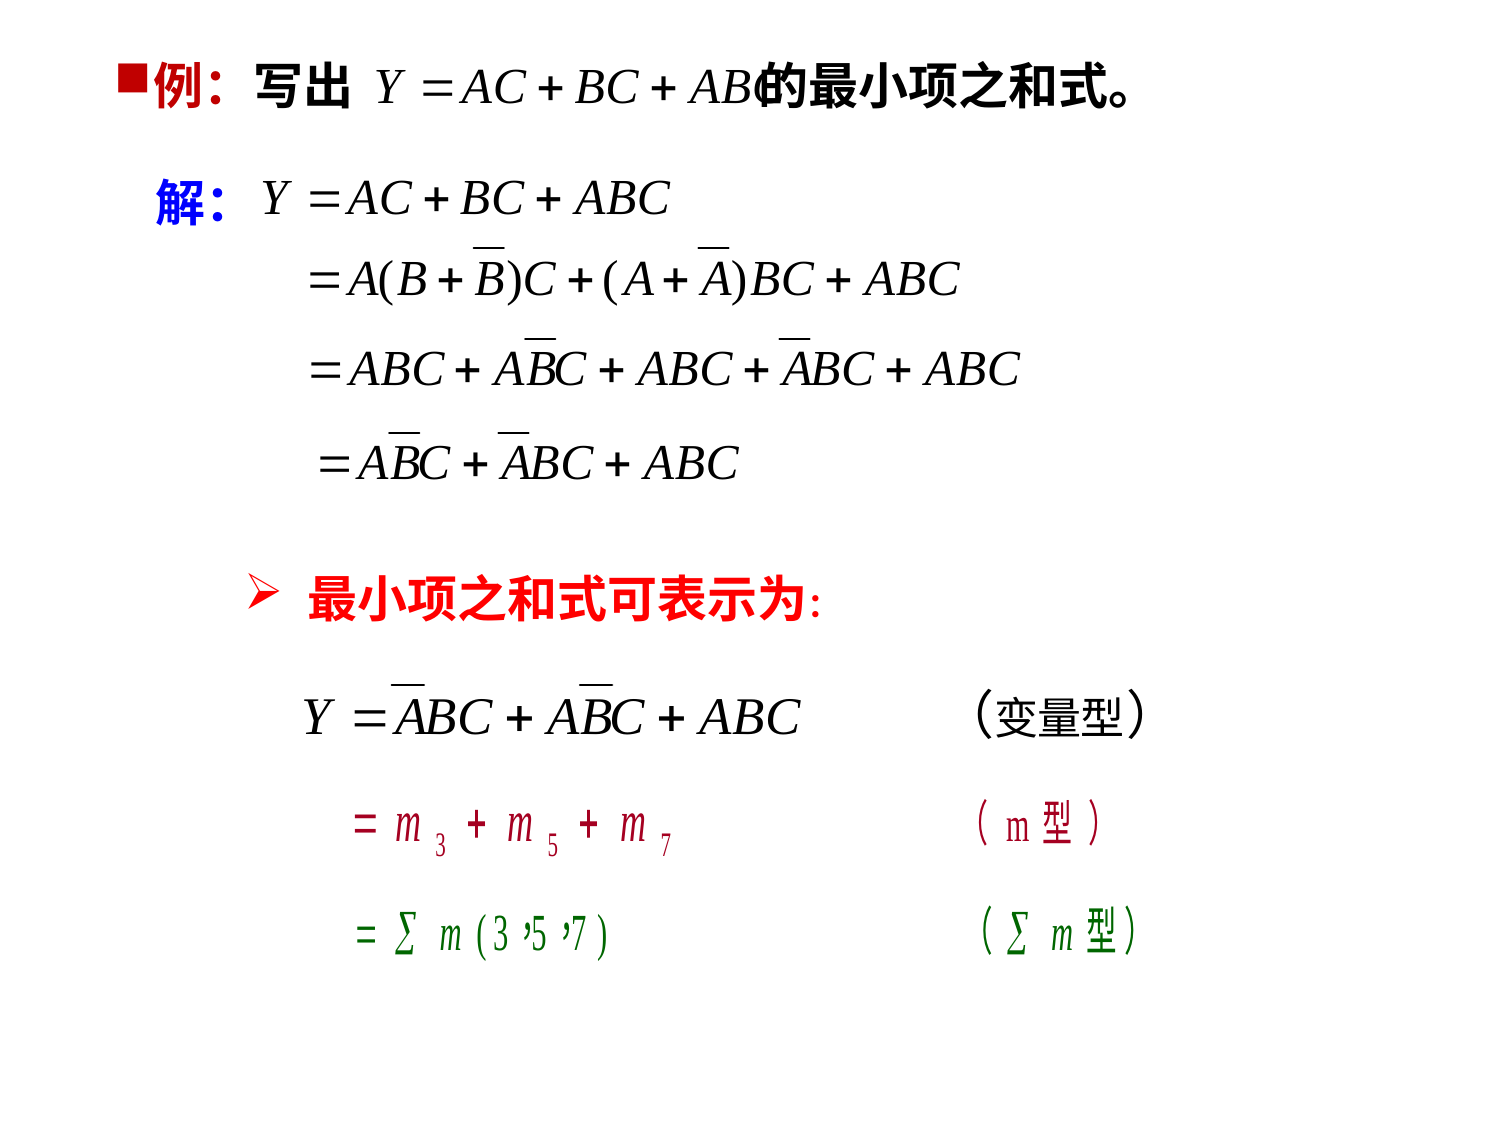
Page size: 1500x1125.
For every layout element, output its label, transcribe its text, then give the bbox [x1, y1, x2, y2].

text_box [298, 326, 1044, 399]
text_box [342, 781, 1120, 868]
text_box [99, 46, 1318, 123]
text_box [296, 672, 1161, 748]
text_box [345, 887, 1169, 973]
text_box 解： [140, 163, 283, 239]
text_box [307, 420, 751, 493]
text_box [297, 236, 997, 317]
text_box 最小项之和式可表示为： [229, 559, 996, 635]
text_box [255, 167, 719, 228]
